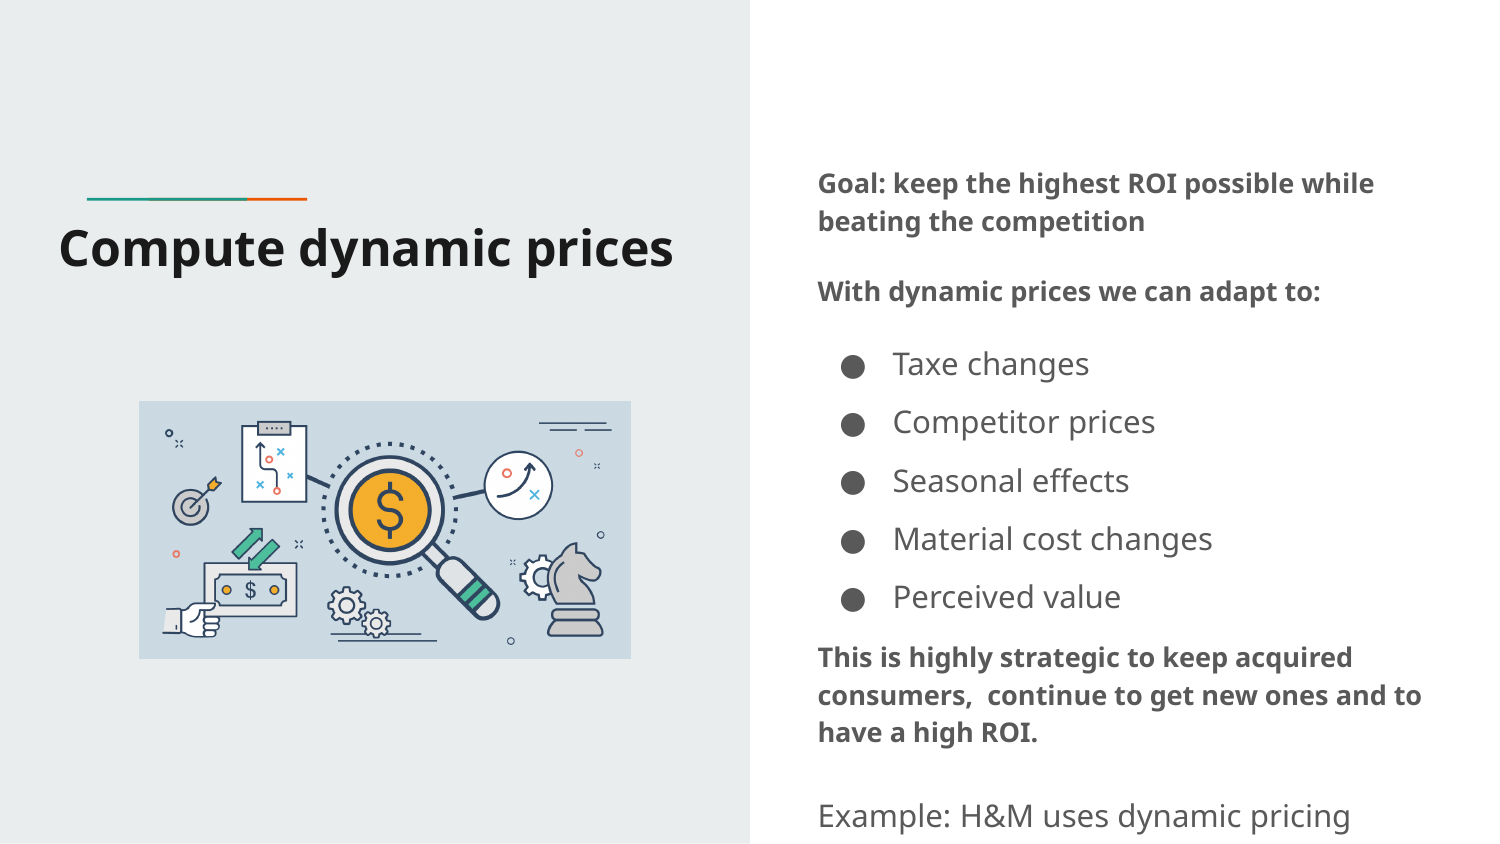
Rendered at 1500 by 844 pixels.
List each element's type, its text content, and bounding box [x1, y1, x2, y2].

picture [138, 400, 631, 660]
title Compute dynamic prices [43, 138, 708, 355]
list Goal: keep the highest ROI possible while beating the competition With dynamic prices we can adapt to: Taxe changes Competitor prices Seasonal effects Material cost changes Perceived value This is highly strategic to keep acquired consumers, continue to get new ones and to have a high ROI. Example: H&M uses dynamic pricing [802, 146, 1466, 644]
